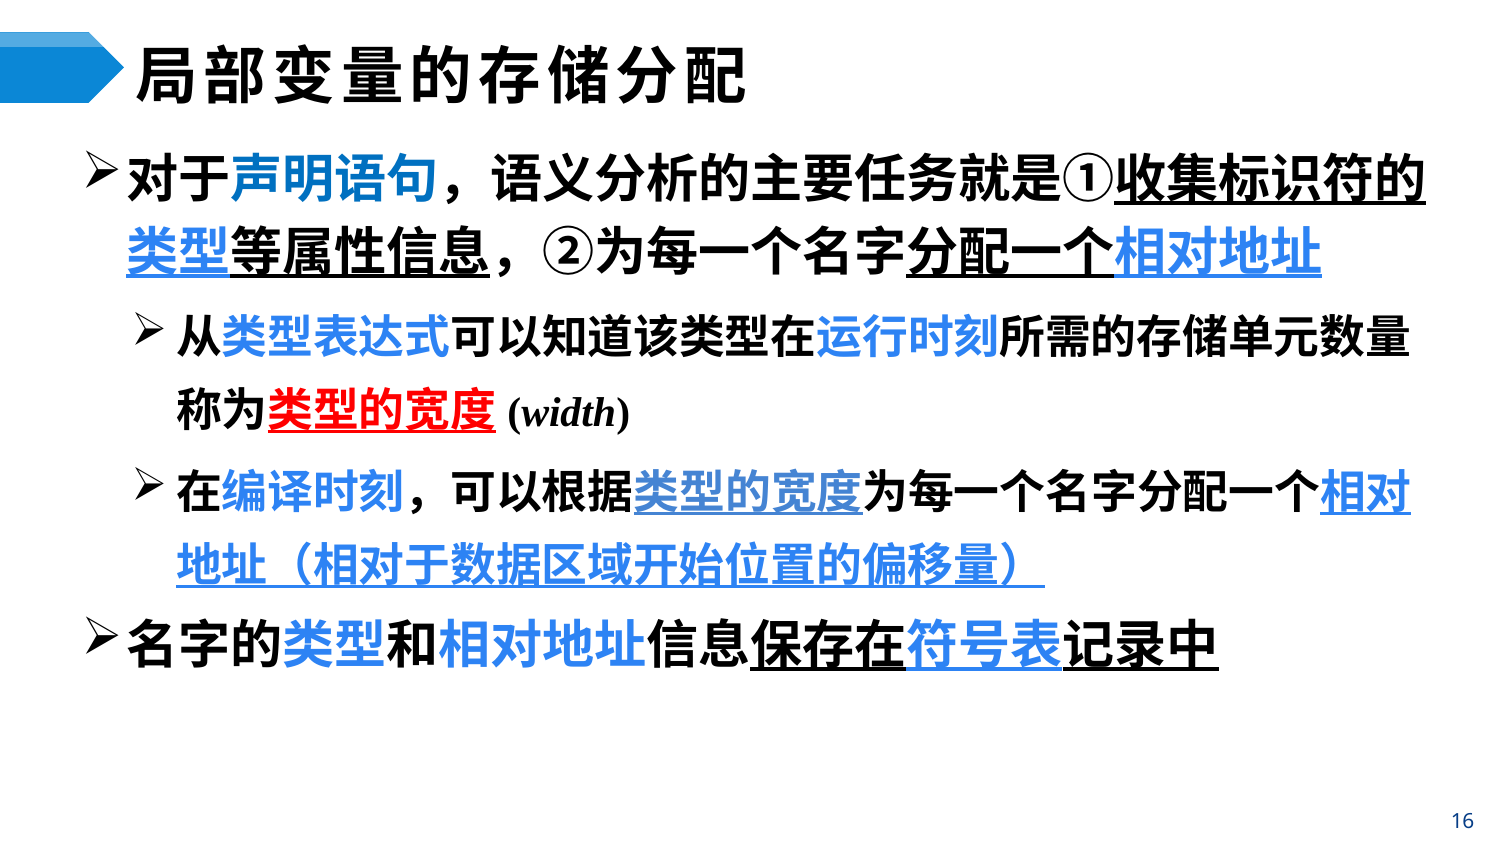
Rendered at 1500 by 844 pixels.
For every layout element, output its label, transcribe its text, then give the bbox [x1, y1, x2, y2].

list 对于声明语句，语义分析的主要任务就是①收集标识符的类型等属性信息，②为每一个名字分配一个相对地址 从类型表达式可以知道该类型在运行时刻所需的存储单元数量称为类型的宽度(width) 在编译时刻，可以根据类型的宽度为每一个名字分配一个相对地址（相对于数据区域开始位置的偏移量） 名字的类型和相对地址信息保存在符号表记录中 [70, 128, 1442, 718]
slide_number 16 [1428, 798, 1497, 844]
title 局部变量的存储分配 [123, 43, 1425, 103]
